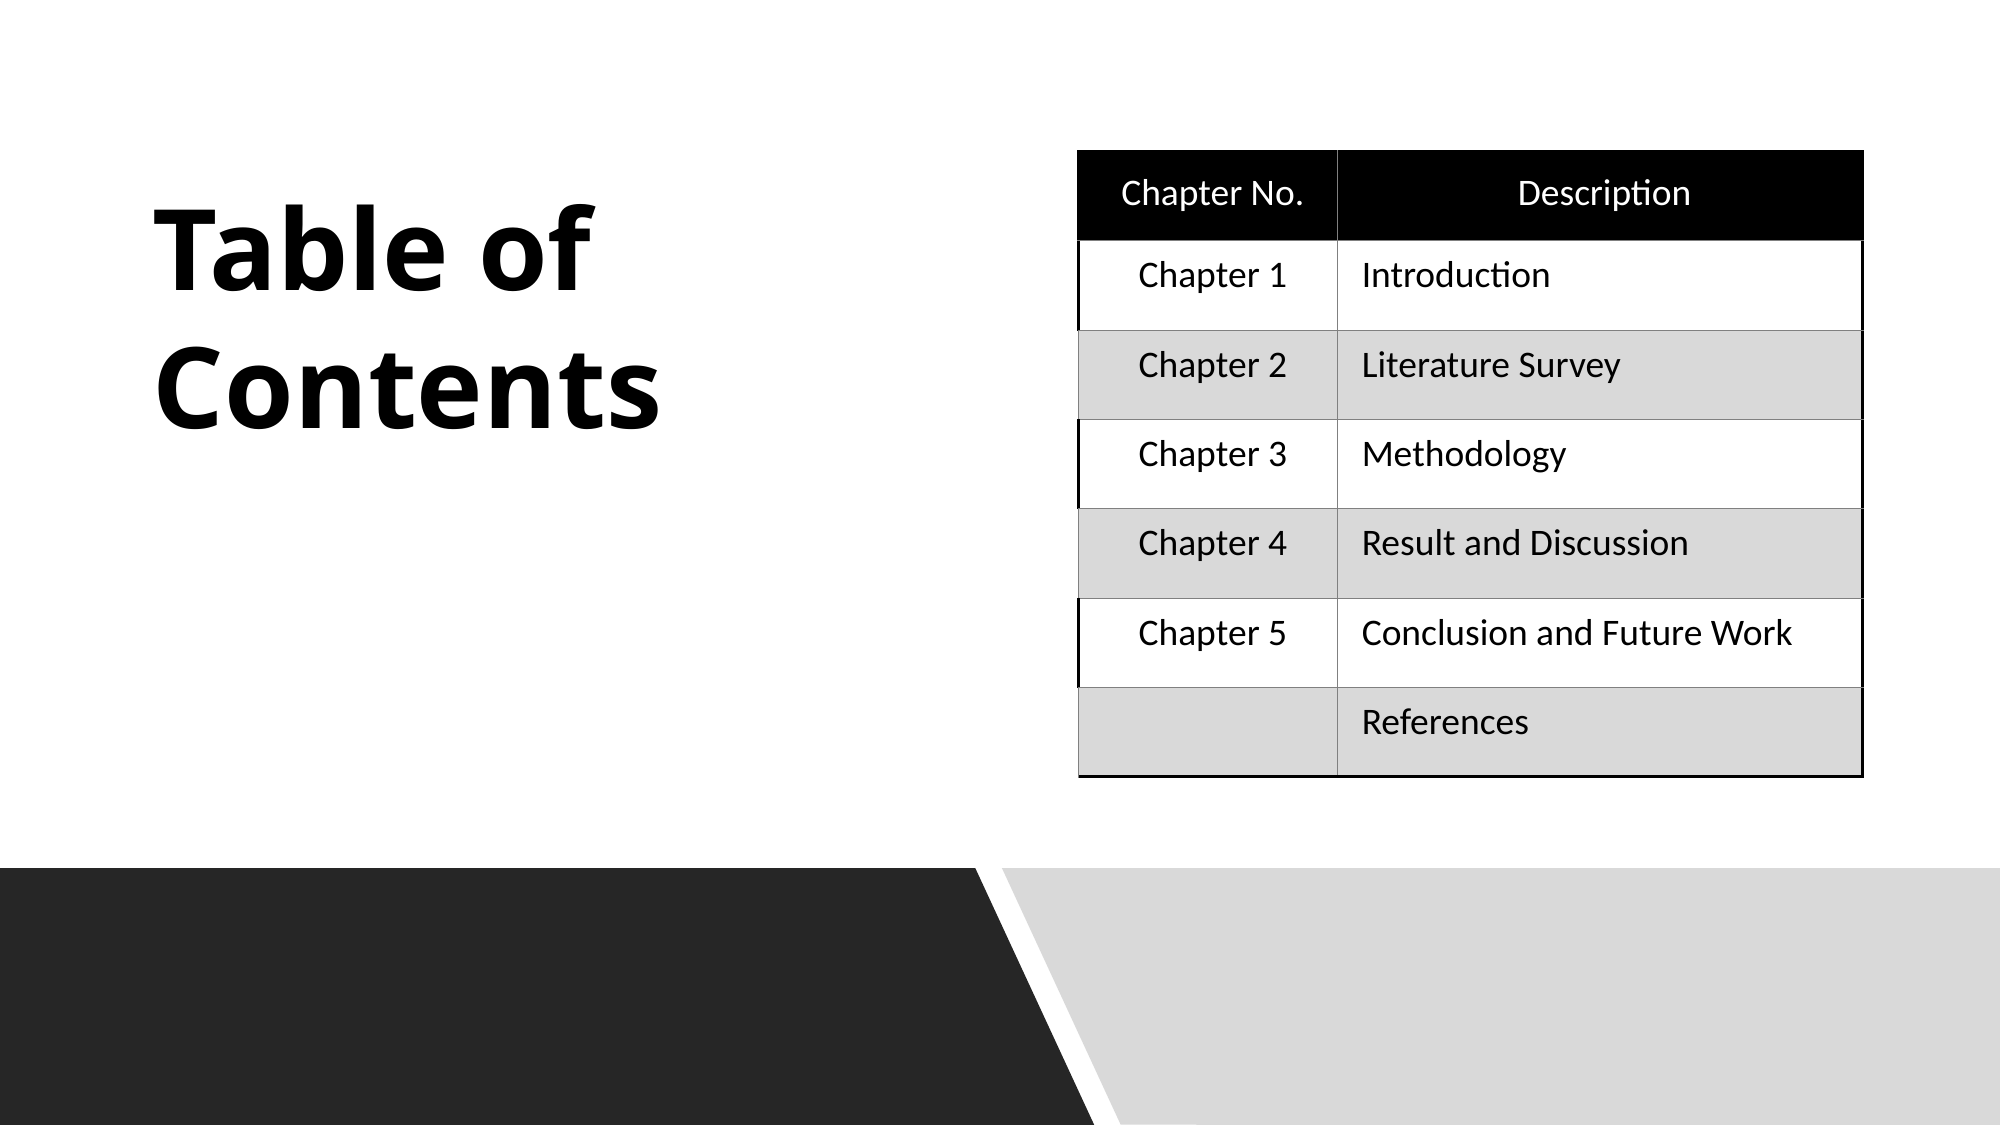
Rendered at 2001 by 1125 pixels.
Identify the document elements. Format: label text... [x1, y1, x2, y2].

table_header Chapter No. [1080, 153, 1337, 240]
text_box Table of Contents [137, 142, 967, 614]
table_cell References [1338, 688, 1861, 775]
table_header Description [1338, 153, 1861, 240]
table_cell Chapter 2 [1079, 331, 1337, 419]
table_cell [1079, 688, 1337, 775]
table_cell Introduction [1338, 241, 1861, 330]
table_cell Chapter 1 [1080, 241, 1337, 330]
table_cell Chapter 3 [1080, 420, 1337, 508]
table_cell Chapter 4 [1079, 509, 1337, 598]
text_box [1000, 867, 2000, 1125]
text_box [0, 867, 1096, 1125]
table_cell Result and Discussion [1338, 509, 1861, 598]
table_cell Literature Survey [1338, 331, 1861, 419]
table_cell Conclusion and Future Work [1338, 599, 1861, 687]
table_cell Methodology [1338, 420, 1861, 508]
table_cell Chapter 5 [1080, 599, 1337, 687]
